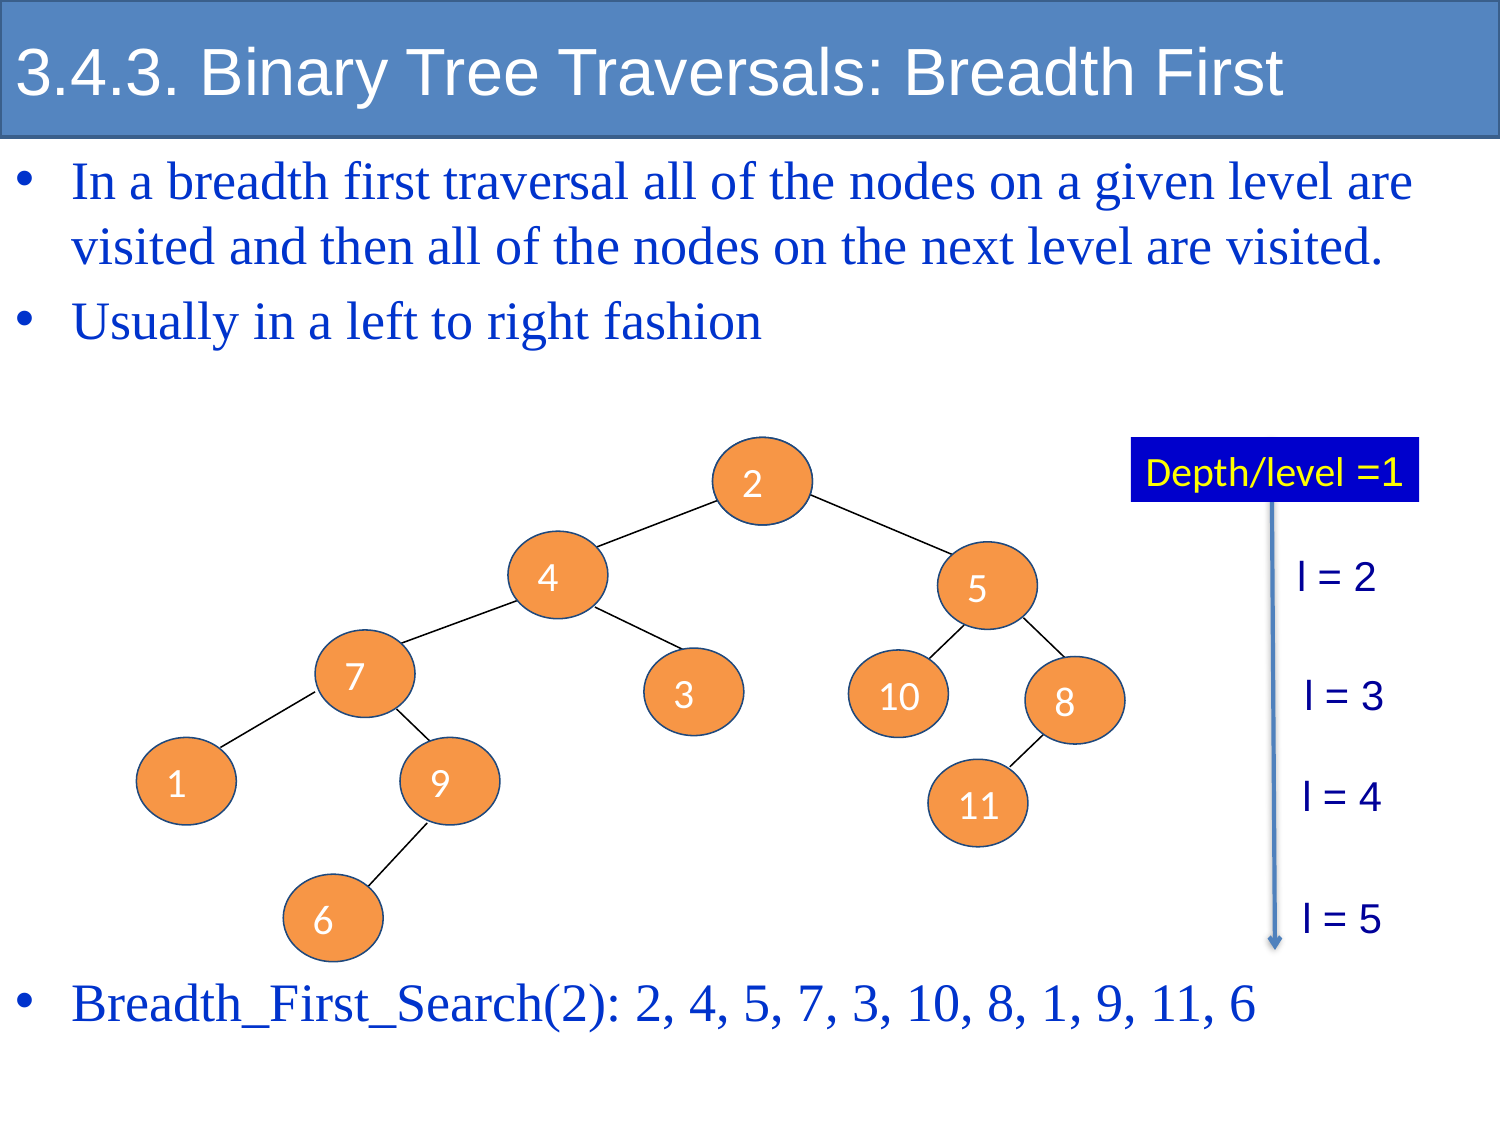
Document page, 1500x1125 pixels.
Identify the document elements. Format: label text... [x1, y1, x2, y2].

text_box l = 2 [1282, 542, 1472, 607]
list In a breadth first traversal all of the nodes on a given level are visited and then all of the nodes on the next level are visited. Usually in a left to right fashion Breadth_First_Search(2): 2, 4, 5, 7, 3, 10, 8, 1, 9, 11, 6 [0, 137, 1500, 382]
text_box 7 [315, 629, 416, 718]
text_box l = 5 [1287, 884, 1477, 950]
text_box 6 [283, 874, 384, 962]
text_box 10 [848, 649, 949, 738]
text_box l = 4 [1287, 762, 1477, 828]
text_box 3 [643, 648, 744, 736]
text_box 9 [399, 737, 500, 825]
text_box 1 [136, 737, 237, 825]
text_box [1271, 436, 1276, 951]
text_box l = 3 [1289, 661, 1479, 727]
text_box 4 [507, 531, 608, 619]
text_box 5 [937, 541, 1038, 630]
text_box Depth/level =1 [1276, 437, 1420, 502]
text_box 2 [712, 437, 813, 525]
text_box 11 [927, 759, 1028, 847]
title 3.4.3. Binary Tree Traversals: Breadth First [0, 0, 1500, 137]
text_box 8 [1025, 656, 1126, 745]
text_box Depth/level =1 [1130, 437, 1270, 502]
